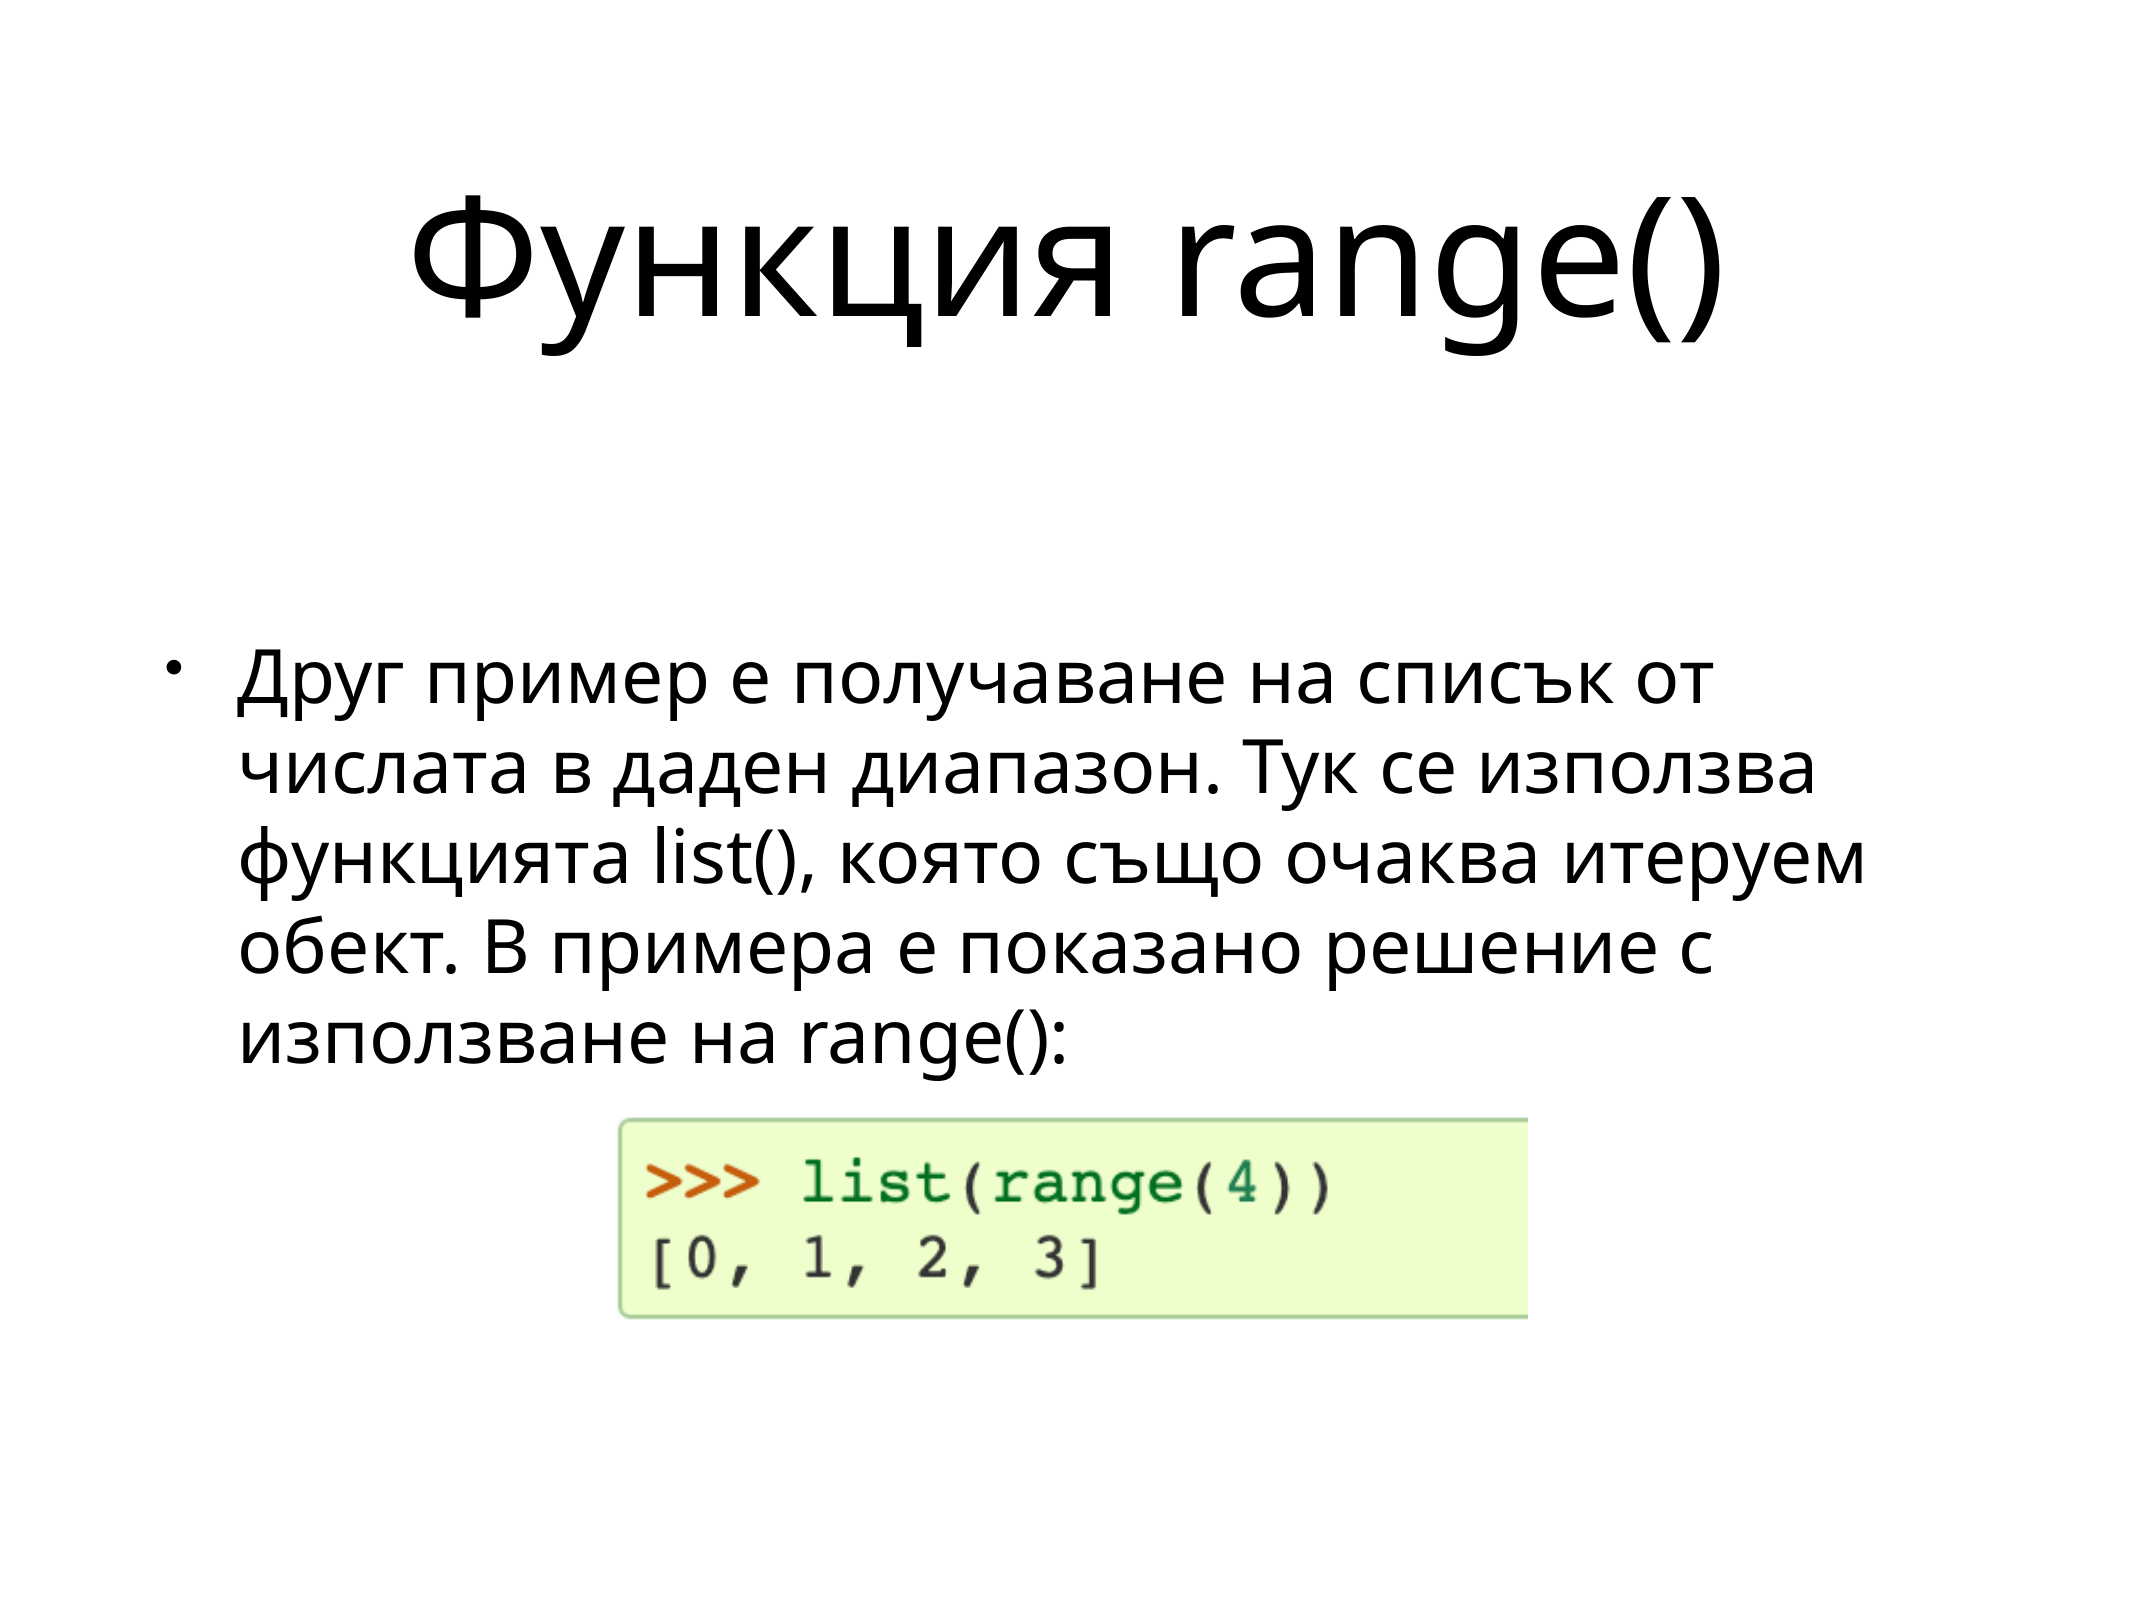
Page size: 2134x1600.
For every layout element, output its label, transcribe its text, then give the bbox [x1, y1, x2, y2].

title Функция range() [155, 72, 1978, 426]
list Друг пример е получаване на списък от числата в даден диапазон. Тук се използва функцията list(), която също очаква итеруем обект. В примера е показано решение с използване на range(): [155, 426, 1978, 1459]
picture [605, 1110, 1528, 1332]
